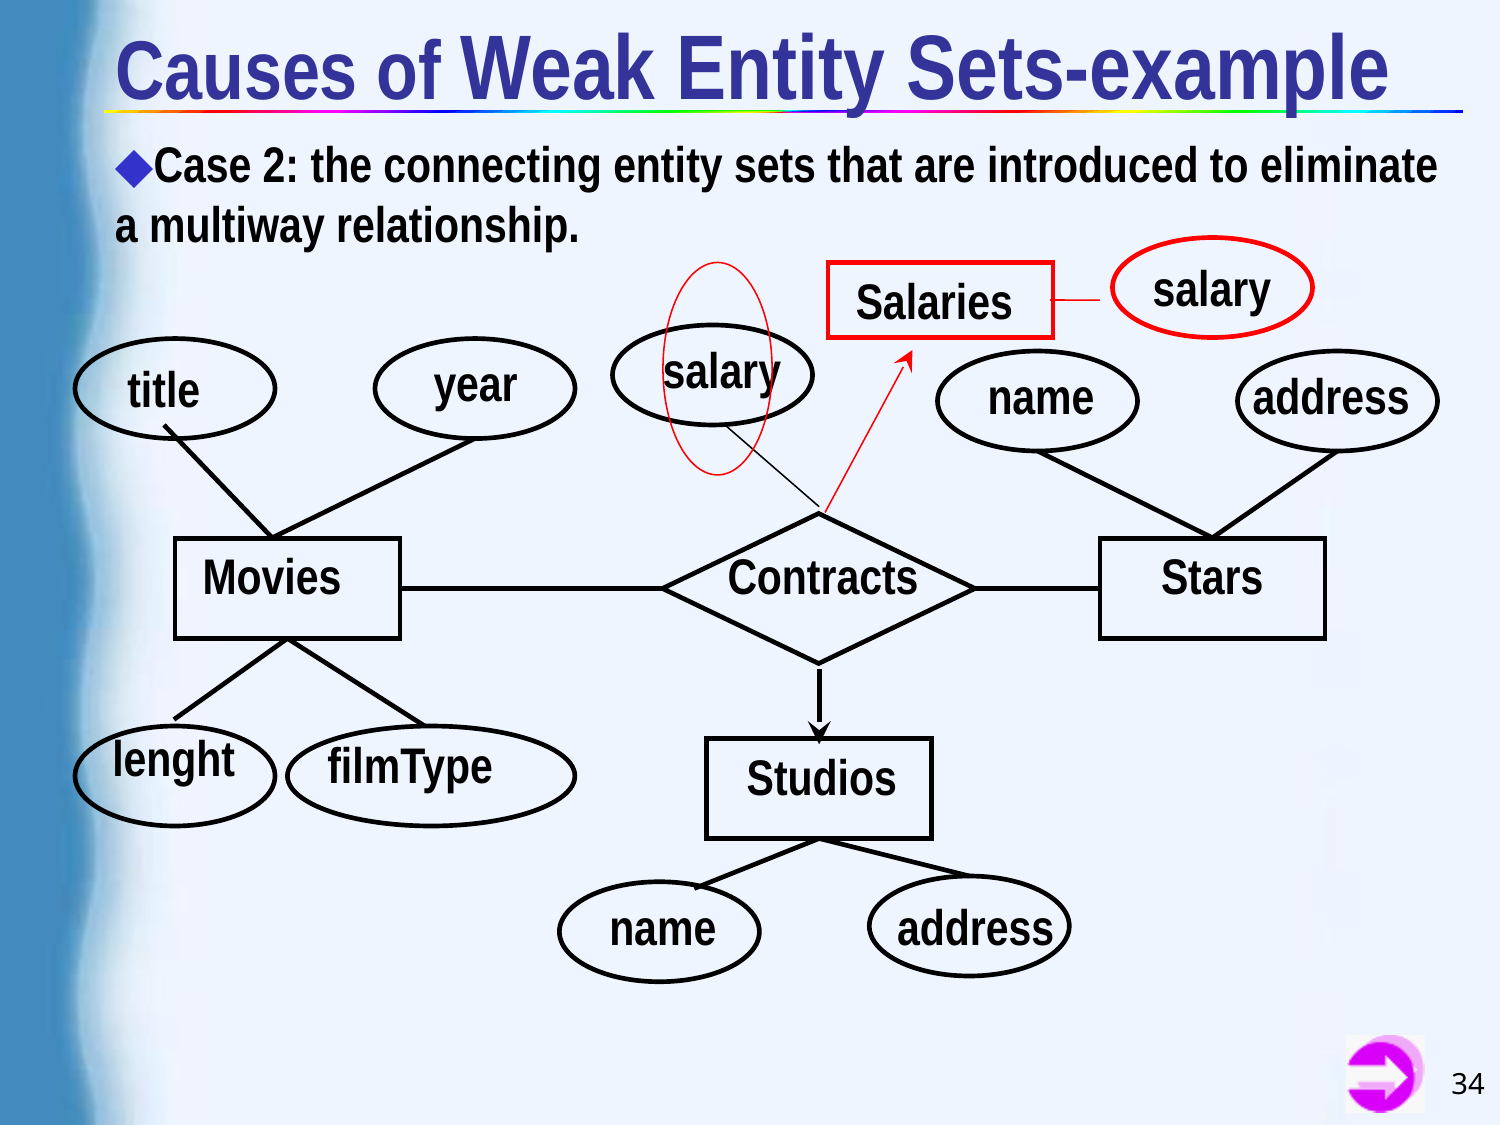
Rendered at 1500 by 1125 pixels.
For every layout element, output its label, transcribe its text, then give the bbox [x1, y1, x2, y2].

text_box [74, 324, 1438, 982]
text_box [824, 237, 1313, 513]
slide_number 34 [1428, 1037, 1500, 1113]
text_box [668, 262, 767, 323]
title Causes of Weak Entity Sets-example [100, 12, 1500, 125]
picture [0, 0, 1500, 1125]
text_box ◆Case 2: the connecting entity sets that are introduced to eliminate a multiway relationship. [100, 125, 1460, 261]
